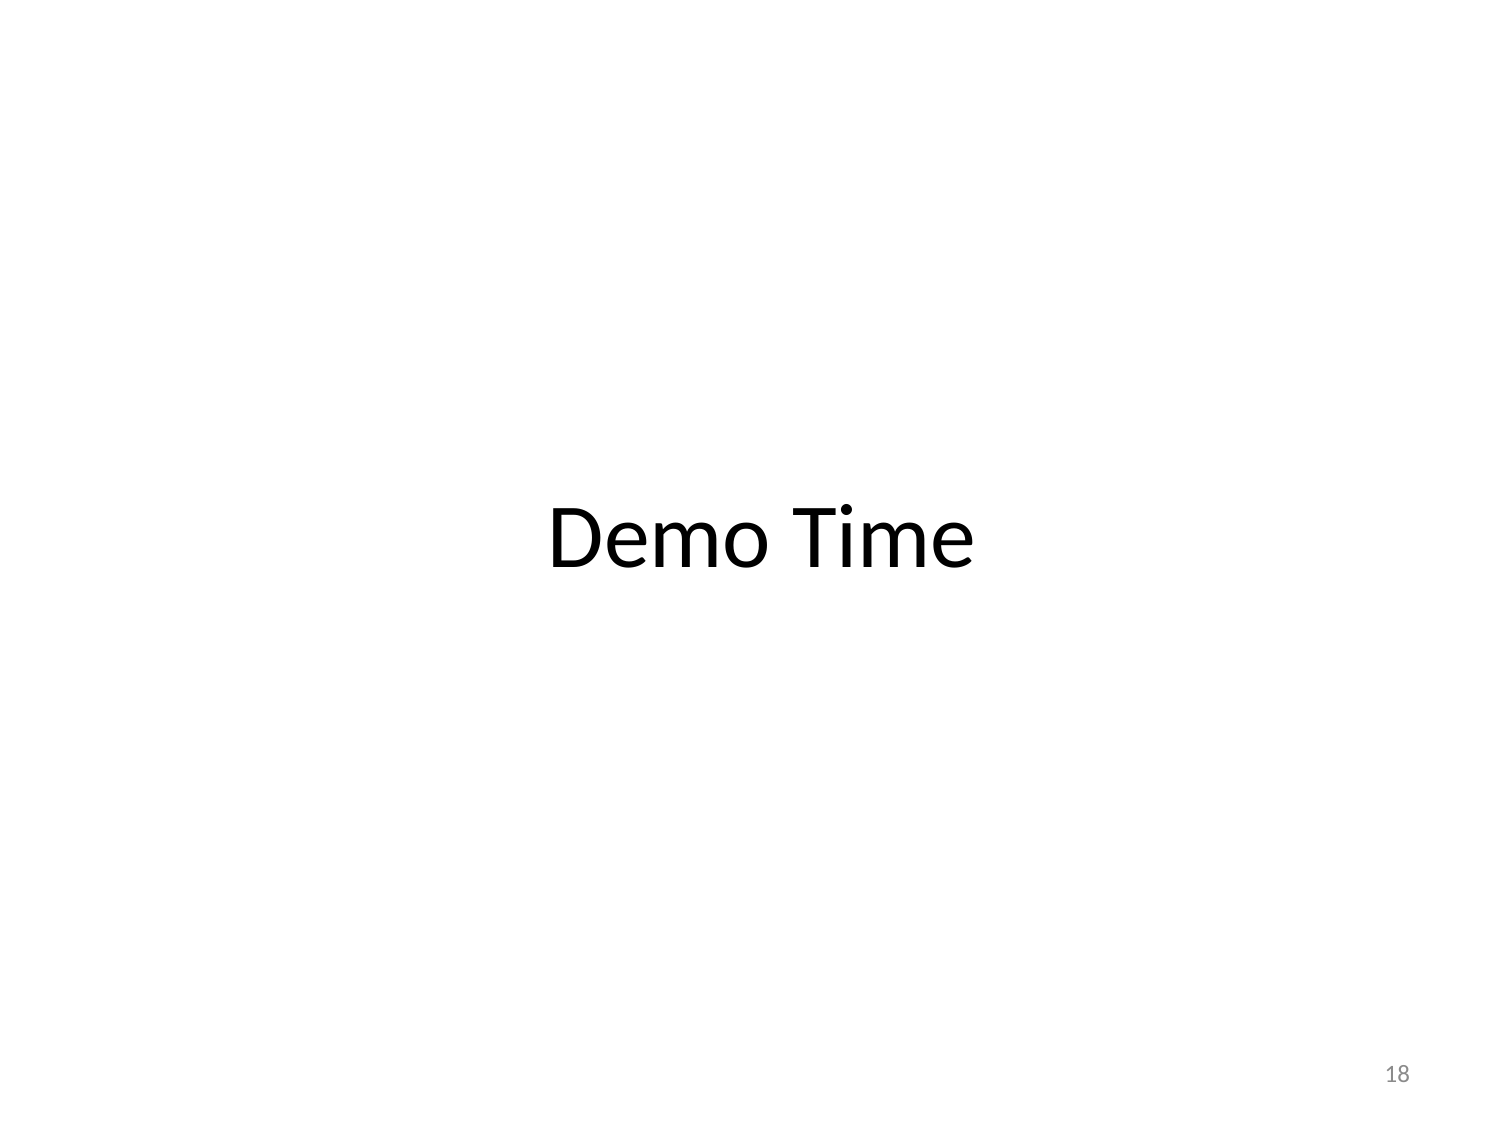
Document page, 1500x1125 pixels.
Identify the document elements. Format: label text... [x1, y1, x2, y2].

title Demo Time [87, 437, 1438, 625]
slide_number 18 [1074, 1042, 1425, 1103]
